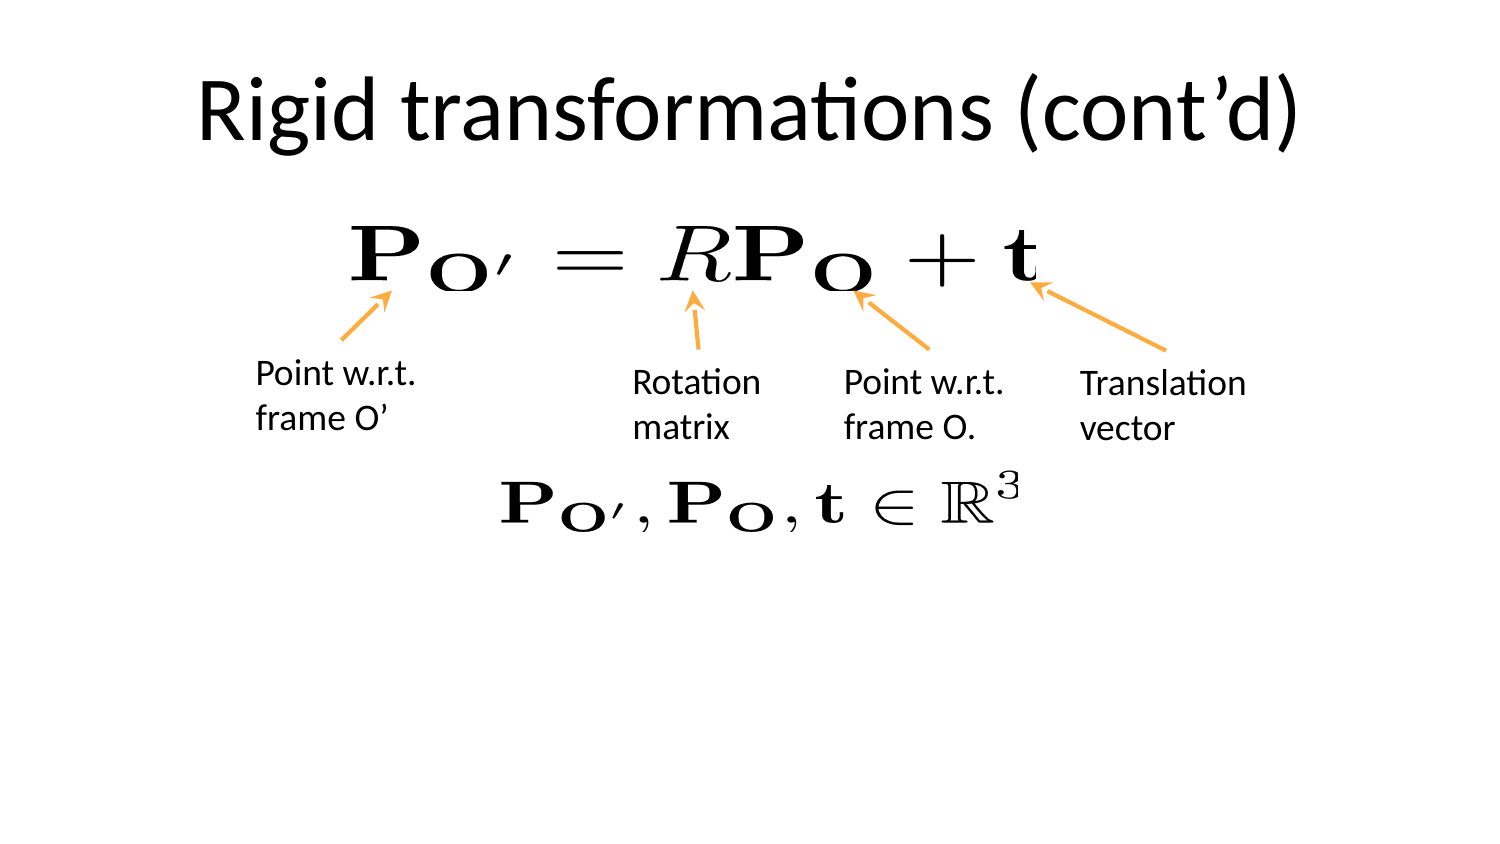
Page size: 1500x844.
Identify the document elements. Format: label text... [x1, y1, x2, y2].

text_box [853, 290, 930, 350]
text_box Rotation matrix [617, 349, 780, 430]
picture [349, 226, 1037, 291]
picture [500, 469, 1018, 532]
title Rigid transformations (cont’d) [75, 33, 1425, 175]
text_box Translation vector [1064, 350, 1268, 431]
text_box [341, 290, 393, 341]
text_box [1029, 282, 1167, 351]
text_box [692, 290, 699, 350]
text_box Point w.r.t. frame O’ [240, 340, 442, 420]
text_box Point w.r.t. frame O. [828, 349, 1030, 430]
